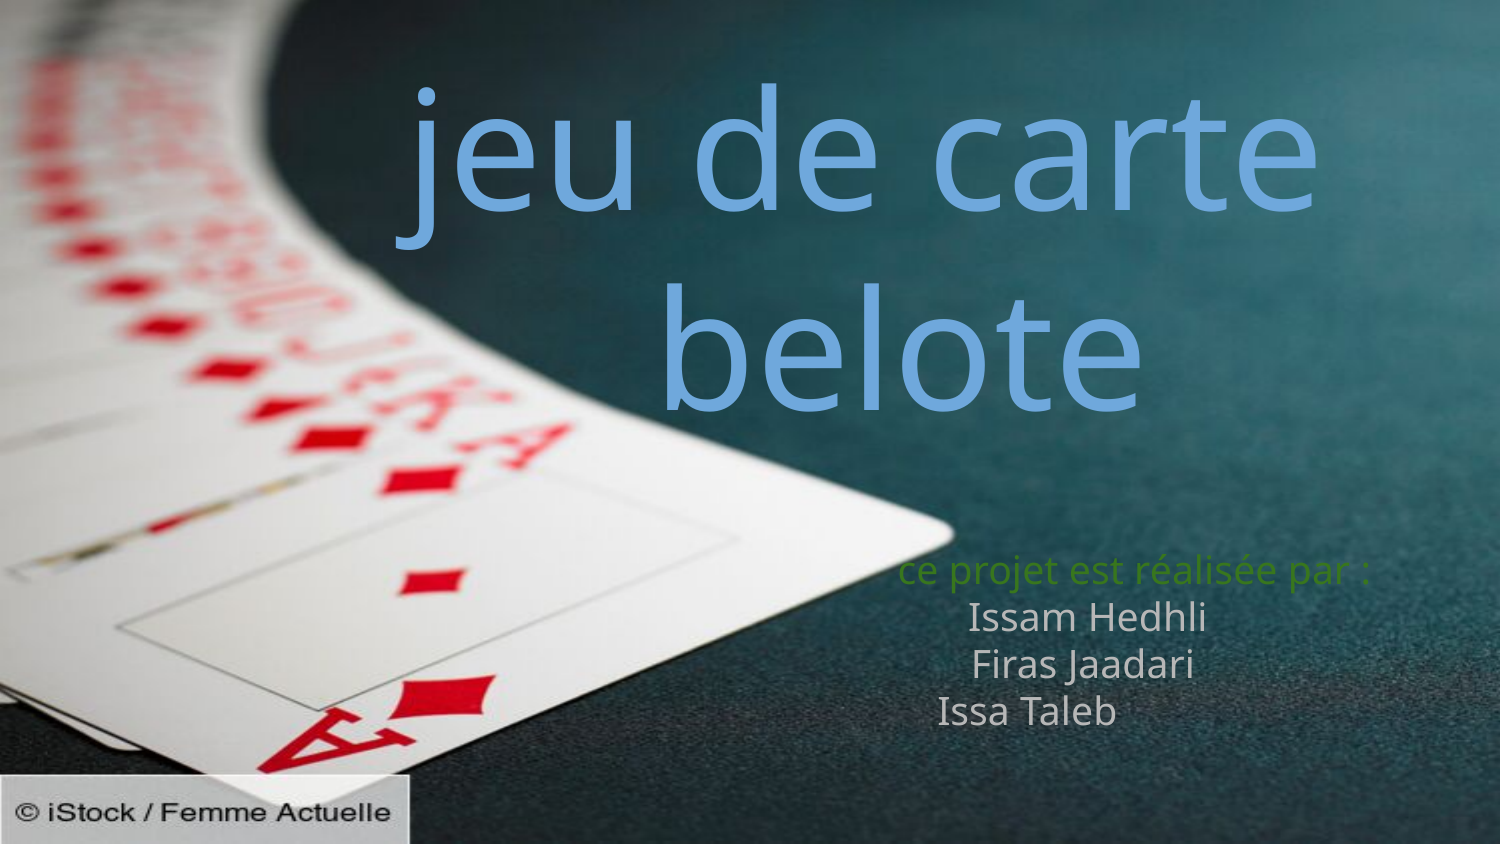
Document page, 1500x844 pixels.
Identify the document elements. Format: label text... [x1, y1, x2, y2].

title jeu de carte belote [51, 122, 1449, 459]
picture [0, 0, 1500, 844]
subtitle ce projet est réalisée par : Issam Hedhli Firas Jaadari Issa Taleb [51, 464, 1449, 751]
